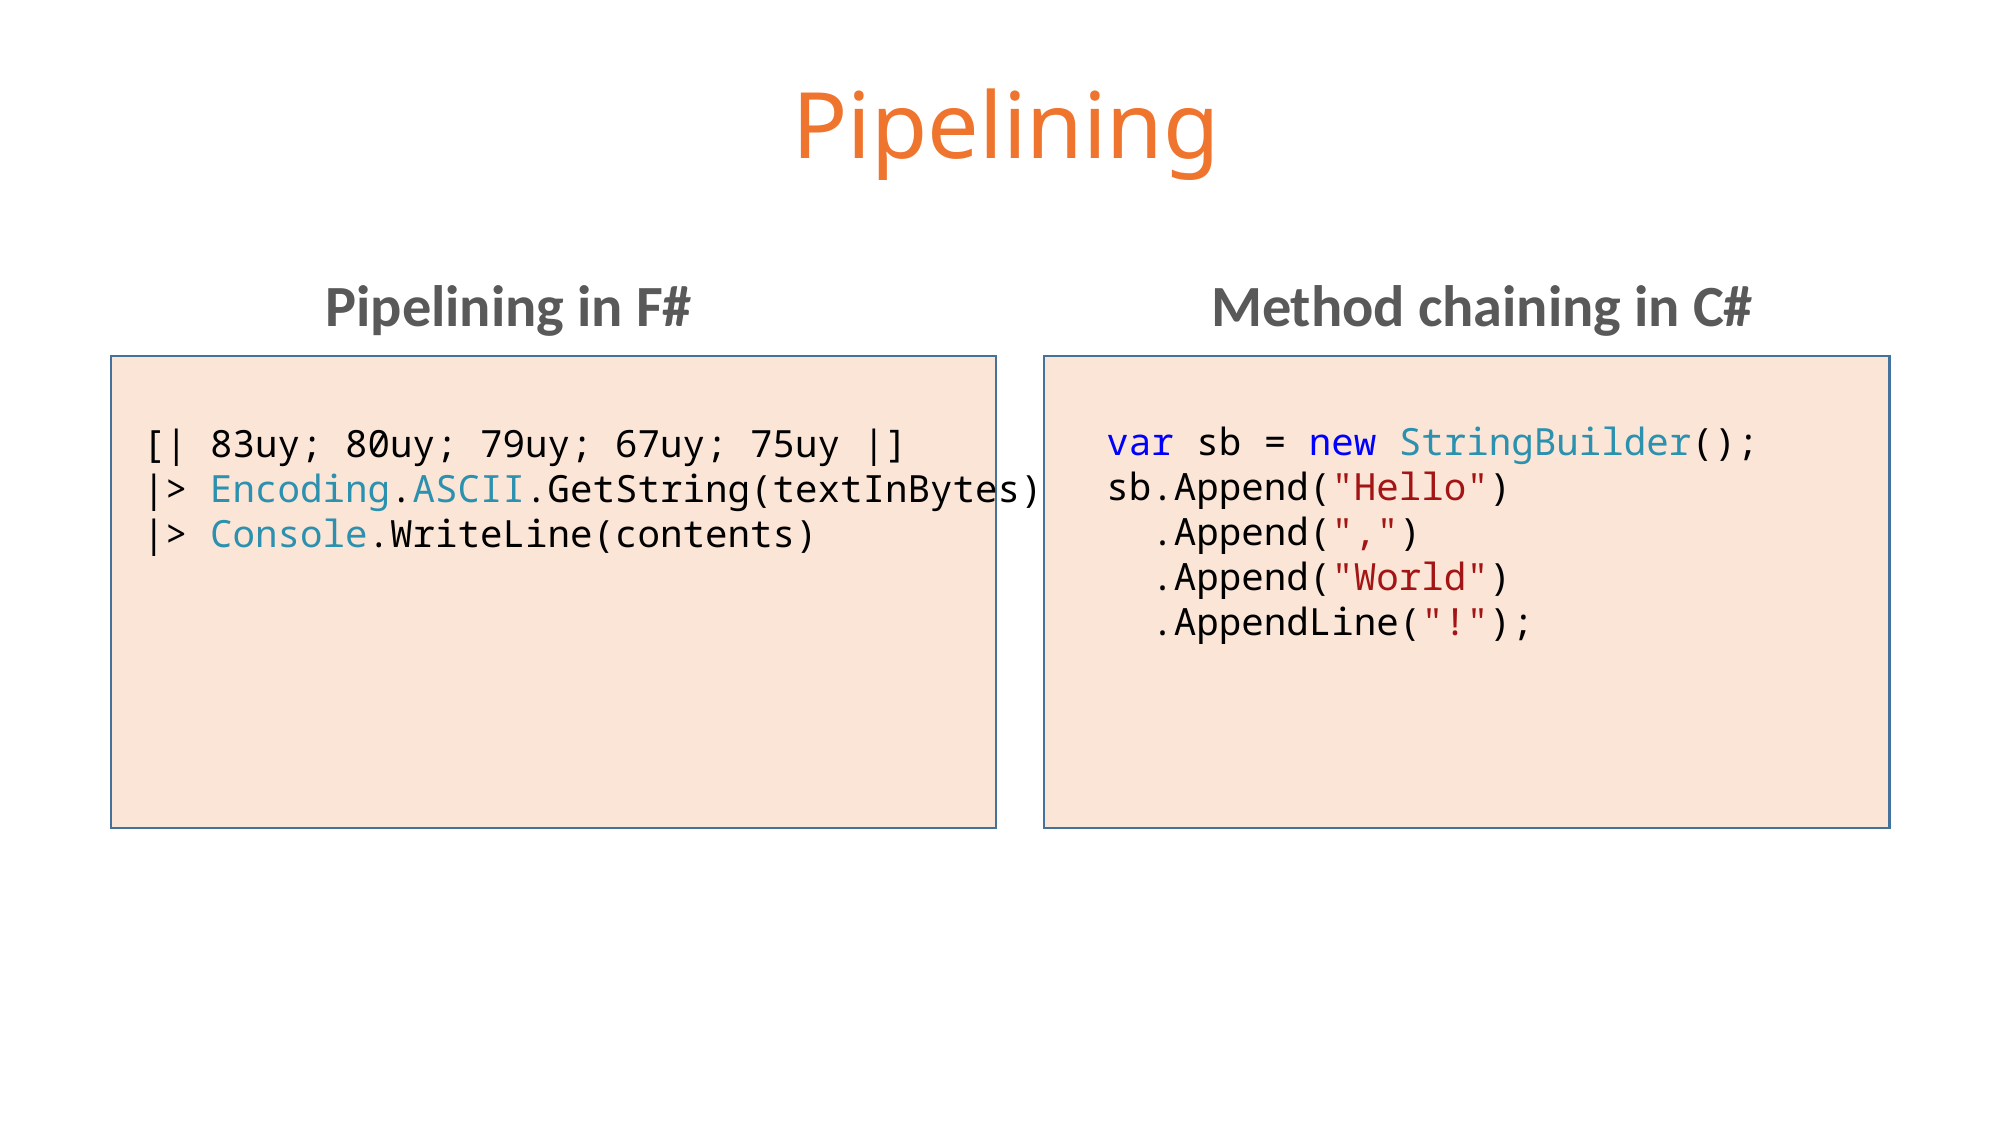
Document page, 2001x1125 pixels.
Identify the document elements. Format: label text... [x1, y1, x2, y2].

title Pipelining [144, 20, 1869, 238]
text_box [1044, 355, 2000, 828]
text_box Pipelining in F# [311, 260, 708, 346]
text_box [110, 355, 1044, 828]
text_box Method chaining in C# [1196, 260, 1768, 346]
